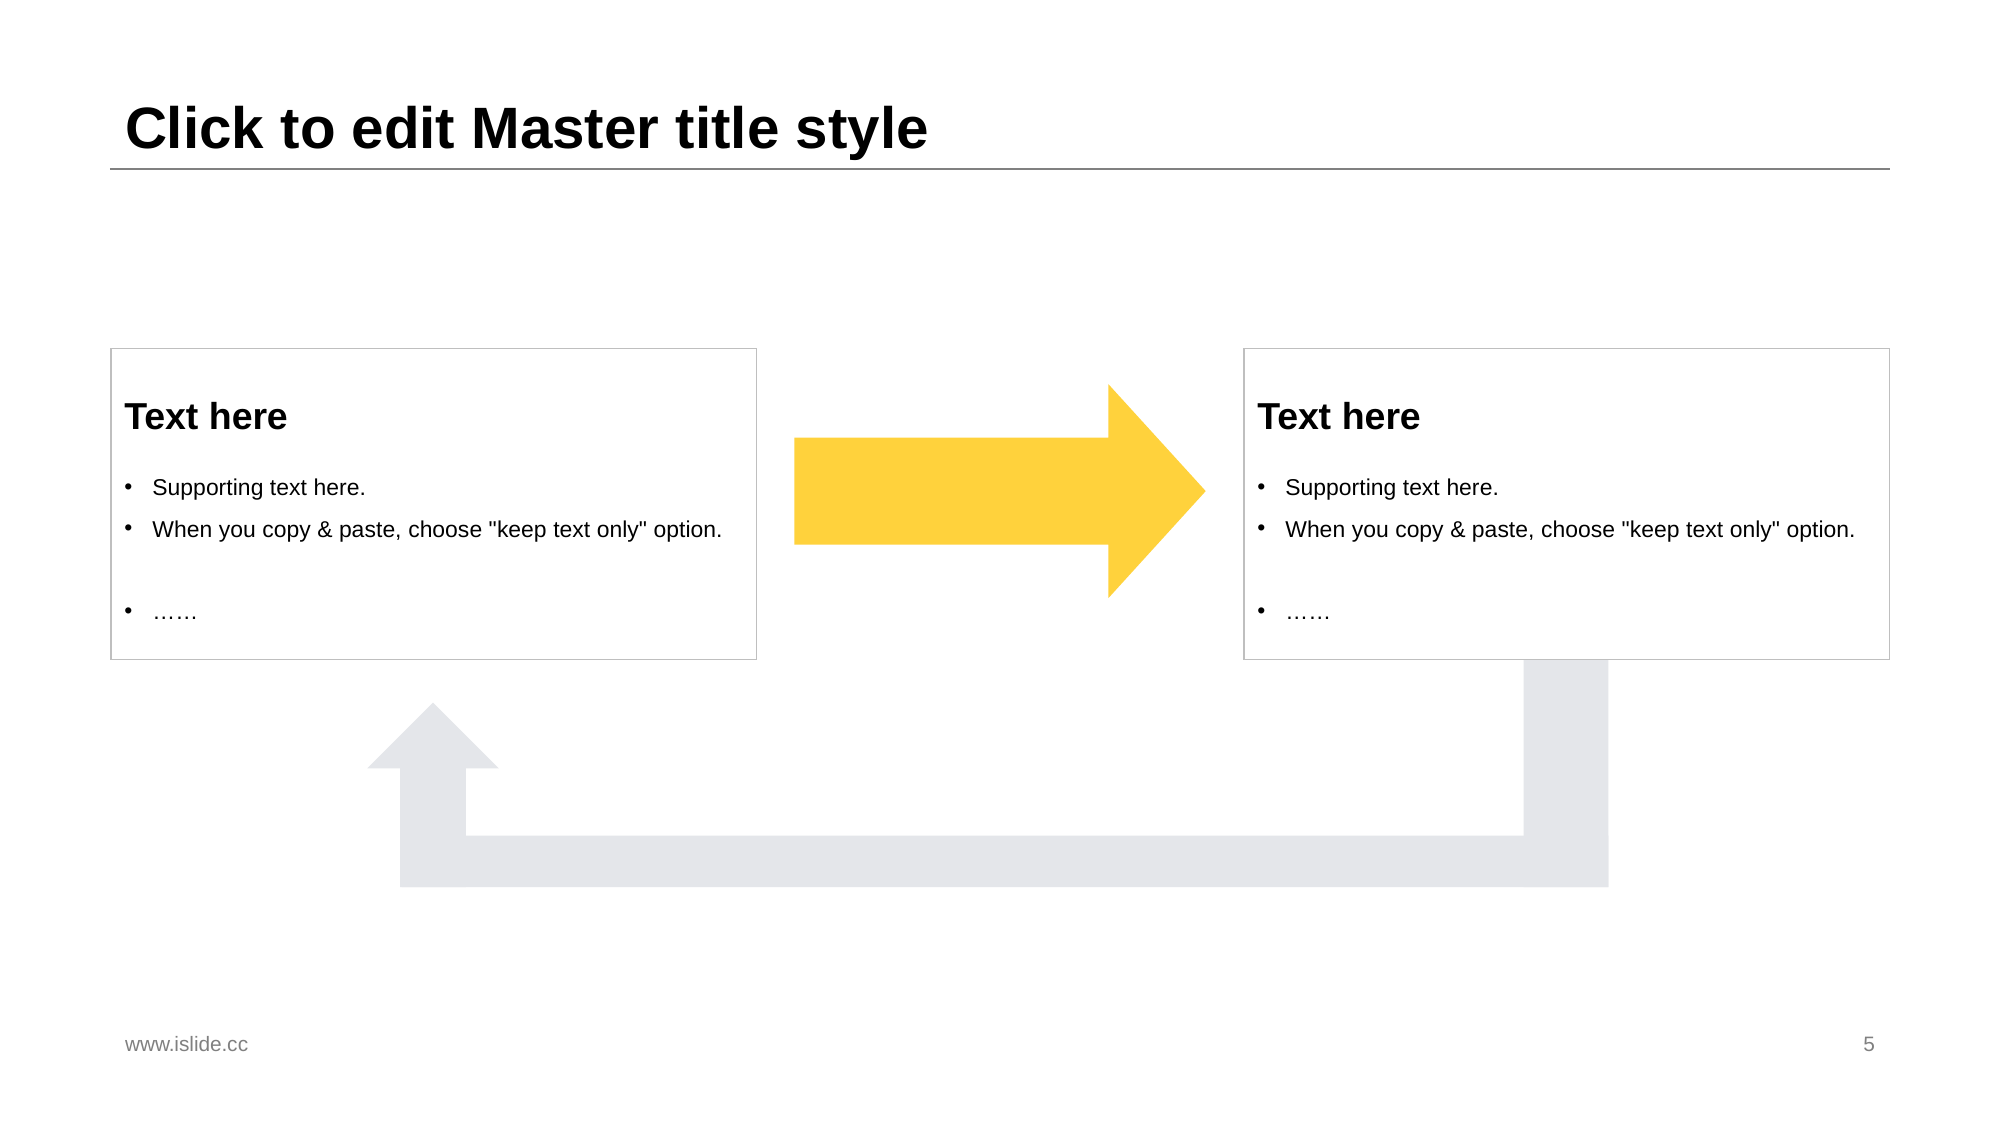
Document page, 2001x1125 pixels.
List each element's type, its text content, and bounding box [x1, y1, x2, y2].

slide_number 5 [1412, 1026, 1890, 1060]
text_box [109, 348, 1890, 888]
title Click to edit Master title style [109, 0, 1890, 169]
footer www.islide.cc [109, 1026, 790, 1060]
